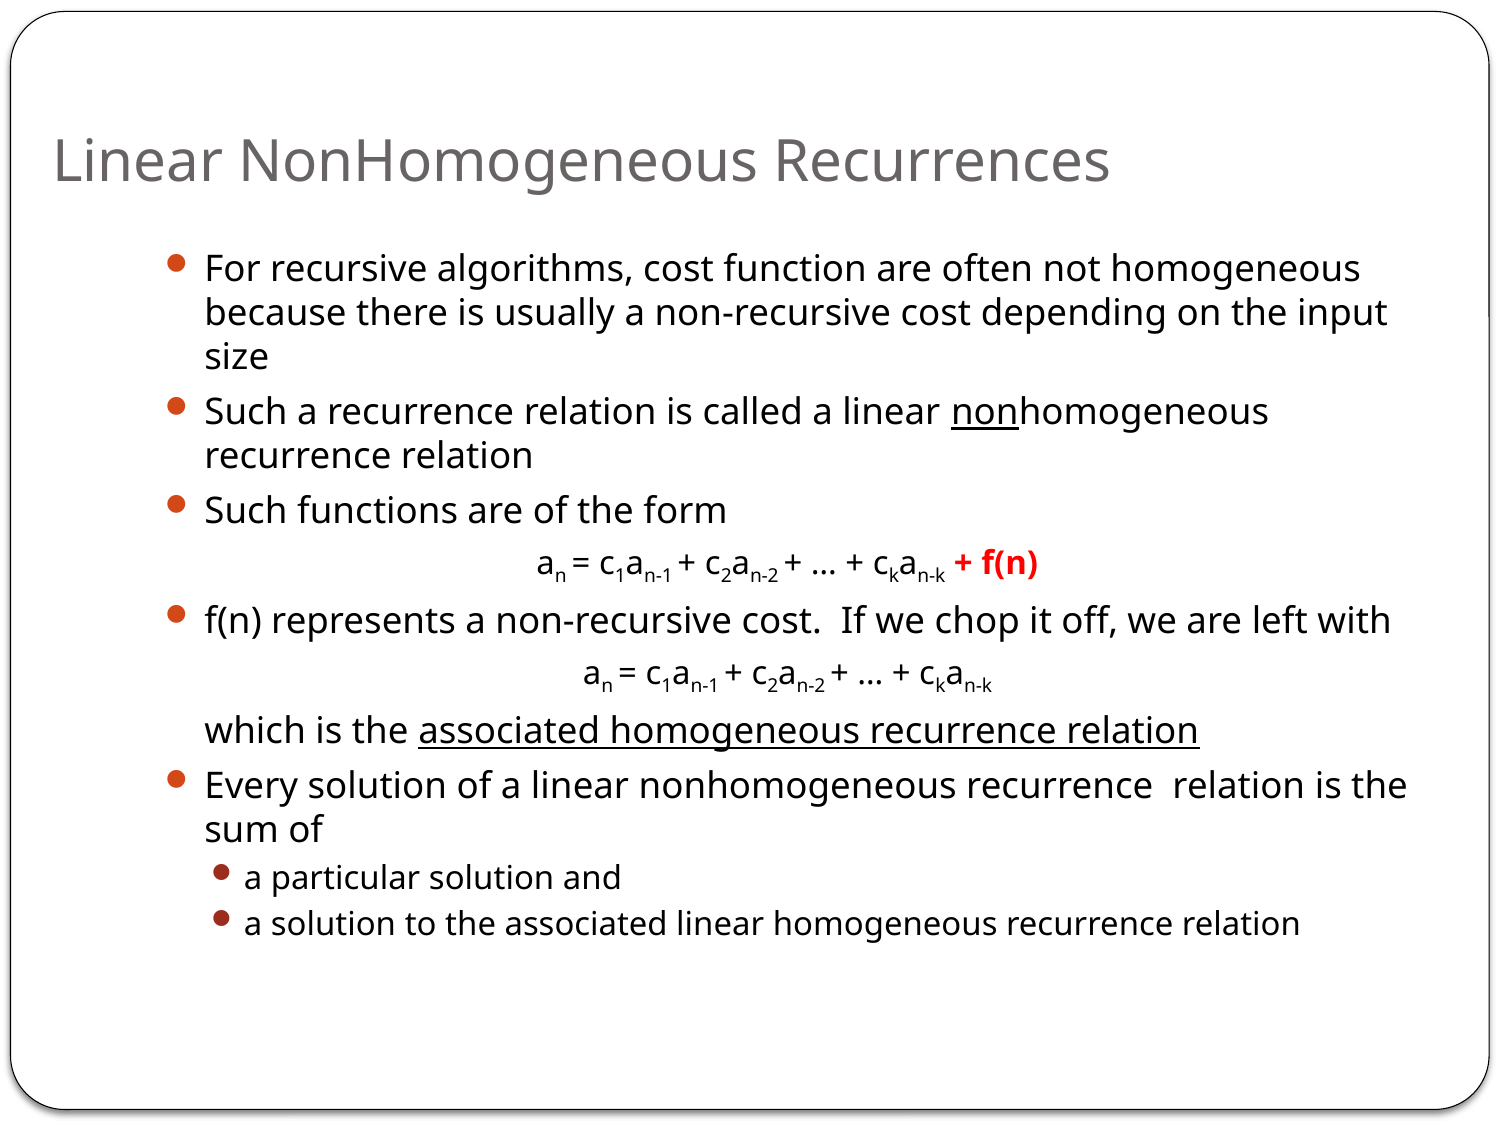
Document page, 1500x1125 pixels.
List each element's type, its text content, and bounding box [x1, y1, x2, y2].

list For recursive algorithms, cost function are often not homogeneous because there is usually a non-recursive cost depending on the input size Such a recurrence relation is called a linear nonhomogeneous recurrence relation Such functions are of the form an = c1an-1 + c2an-2 + … + ckan-k + f(n) f(n) represents a non-recursive cost. If we chop it off, we are left with an = c1an-1 + c2an-2 + … + ckan-k which is the associated homogeneous recurrence relation Every solution of a linear nonhomogeneous recurrence relation is the sum of a particular solution and a solution to the associated linear homogeneous recurrence relation [150, 237, 1425, 988]
title Linear NonHomogeneous Recurrences [37, 67, 1175, 208]
